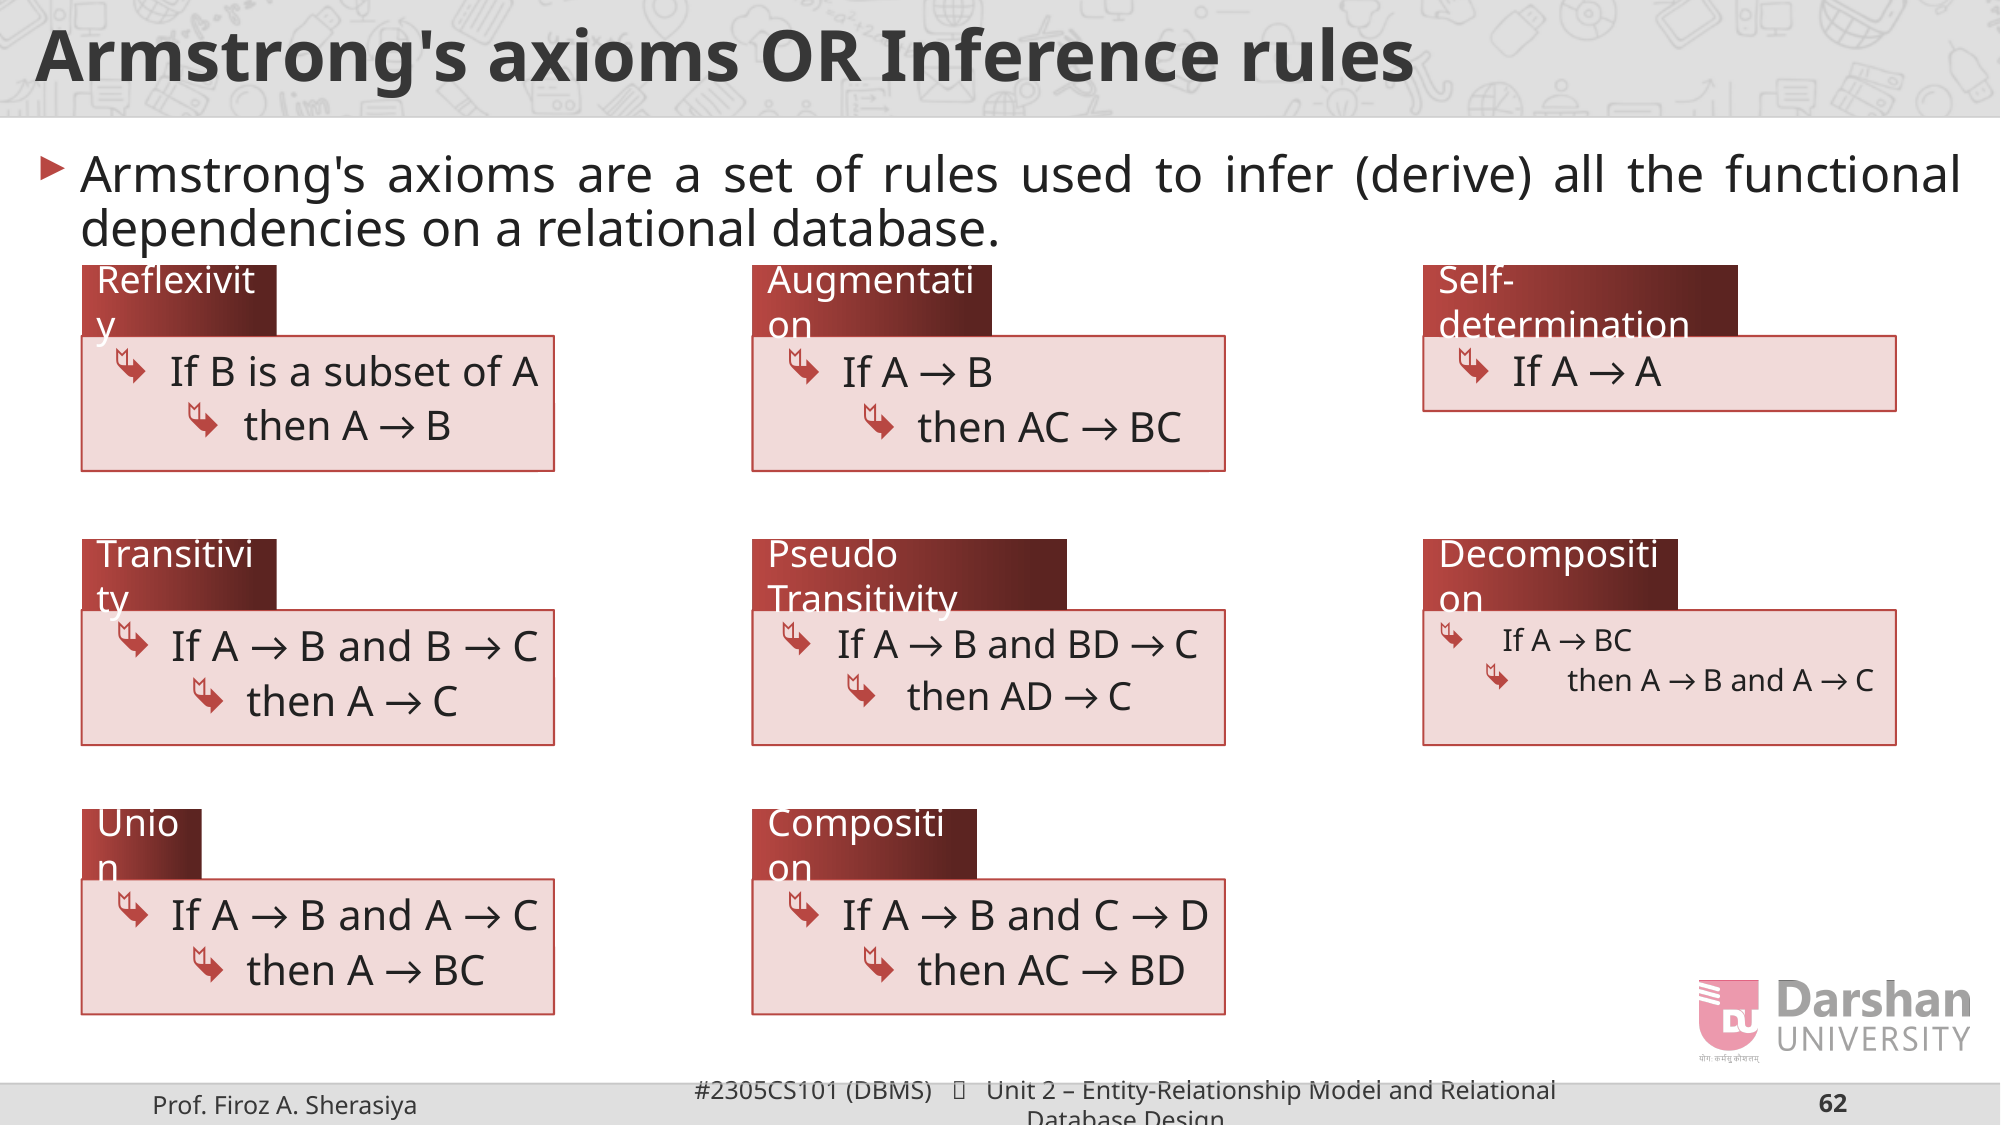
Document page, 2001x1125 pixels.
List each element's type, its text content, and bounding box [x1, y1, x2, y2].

text_box If A → B then AC → BC [752, 336, 1225, 472]
text_box Transitivity [81, 539, 277, 611]
text_box If A → A [1423, 336, 1896, 412]
text_box Pseudo Transitivity [752, 539, 1068, 611]
text_box If A → B and C → D then AC → BD [752, 879, 1225, 1015]
text_box Composition [752, 808, 978, 880]
text_box If A → B and A → C then A → BC [81, 879, 554, 1015]
title Armstrong's axioms OR Inference rules [0, 0, 2000, 117]
text_box Self-determination [1423, 265, 1739, 337]
text_box If A → B and B → C then A → C [81, 610, 554, 746]
text_box If B is a subset of A then A → B [81, 336, 554, 472]
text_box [1699, 1059, 1970, 1063]
text_box If A → B and BD → C then AD → C [752, 610, 1225, 746]
text_box Reflexivity [81, 265, 277, 337]
text_box If A → BC then A → B and A → C [1423, 610, 1896, 746]
text_box Decomposition [1423, 539, 1679, 611]
text_box Union [81, 808, 202, 880]
text_box Augmentation [752, 265, 993, 337]
list Armstrong's axioms are a set of rules used to infer (derive) all the functional dependencies on a relational database. [21, 141, 1979, 1059]
